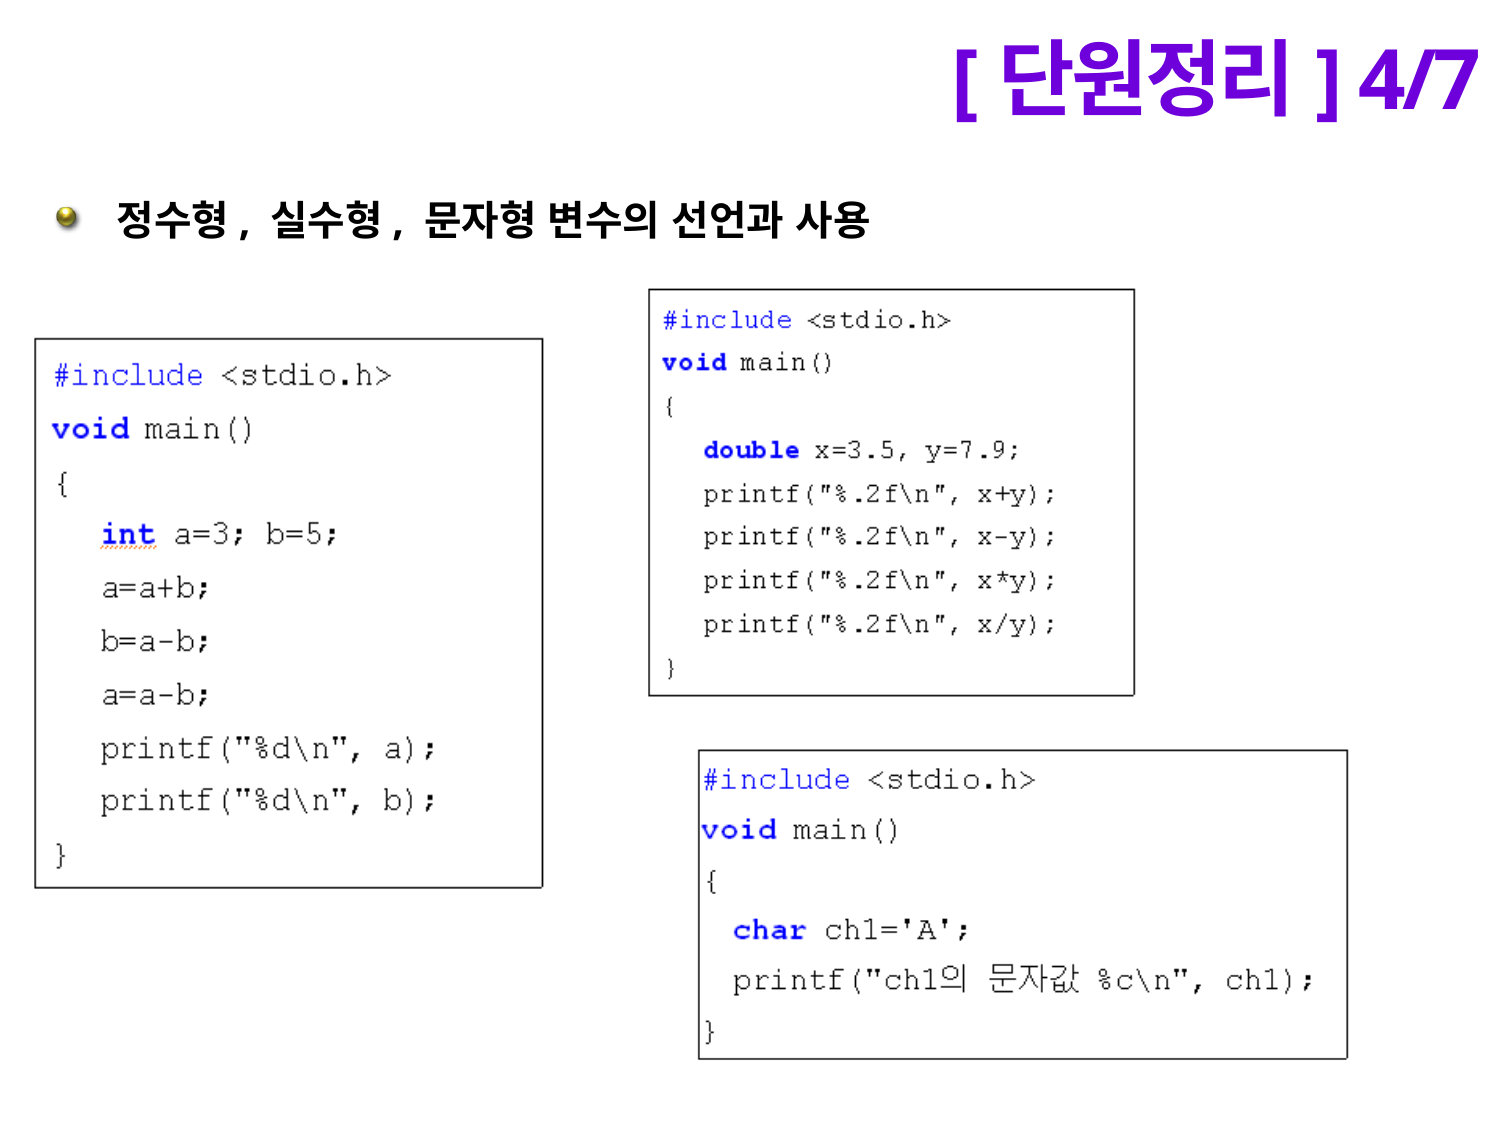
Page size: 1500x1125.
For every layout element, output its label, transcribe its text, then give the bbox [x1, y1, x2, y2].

picture [53, 204, 83, 234]
list 정수형, 실수형, 문자형 변수의 선언과 사용 [53, 184, 1424, 244]
text_box [0, 0, 1500, 75]
title [단원정리] 4/7 [0, 75, 1500, 161]
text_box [17, 243, 1353, 1071]
